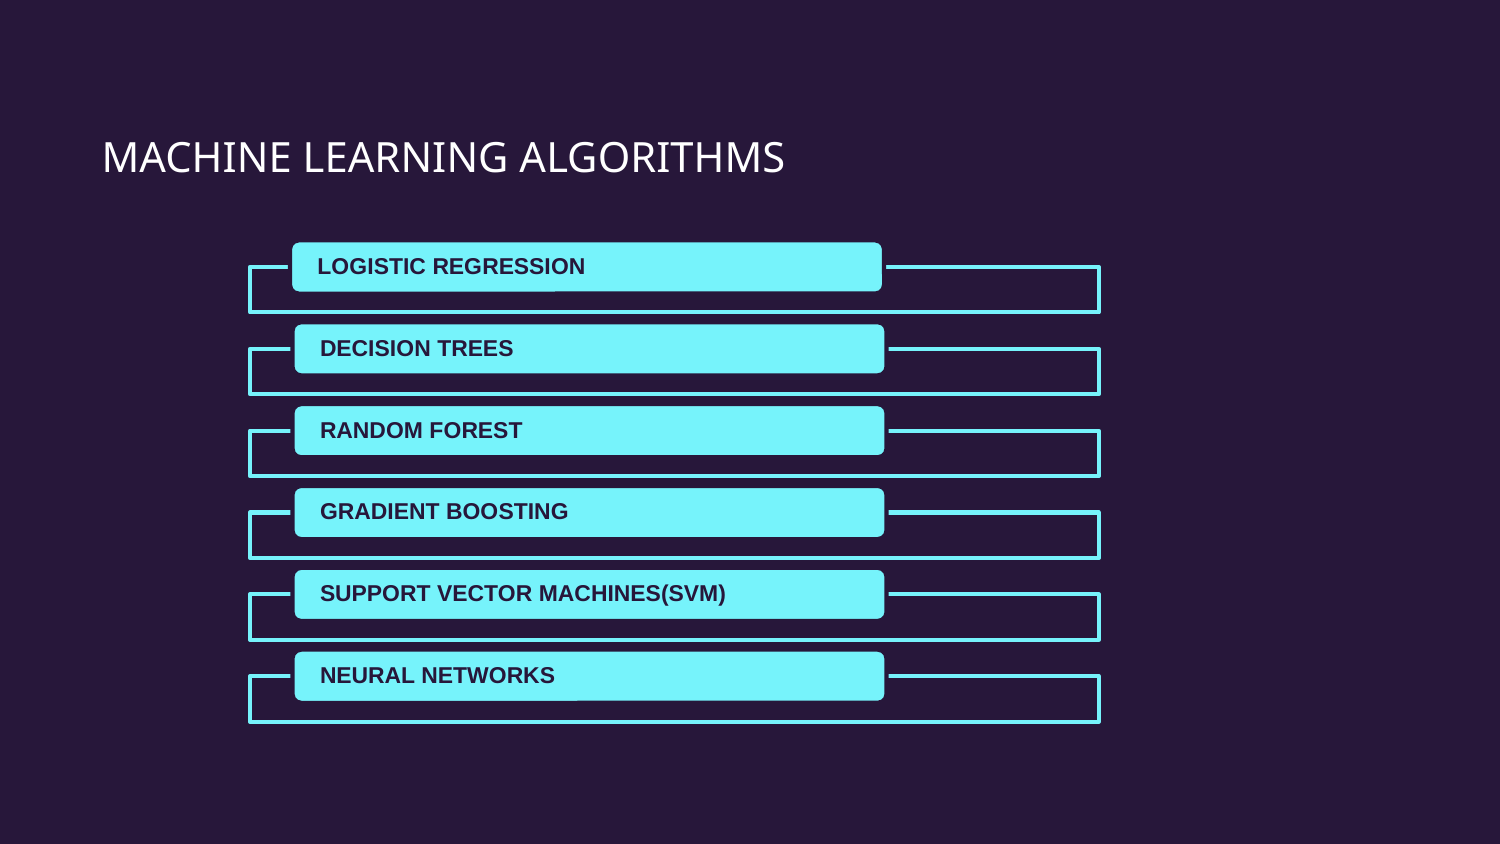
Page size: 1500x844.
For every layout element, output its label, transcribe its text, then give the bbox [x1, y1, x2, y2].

title MACHINE LEARNING ALGORITHMS [86, 95, 1382, 218]
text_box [249, 227, 1099, 735]
